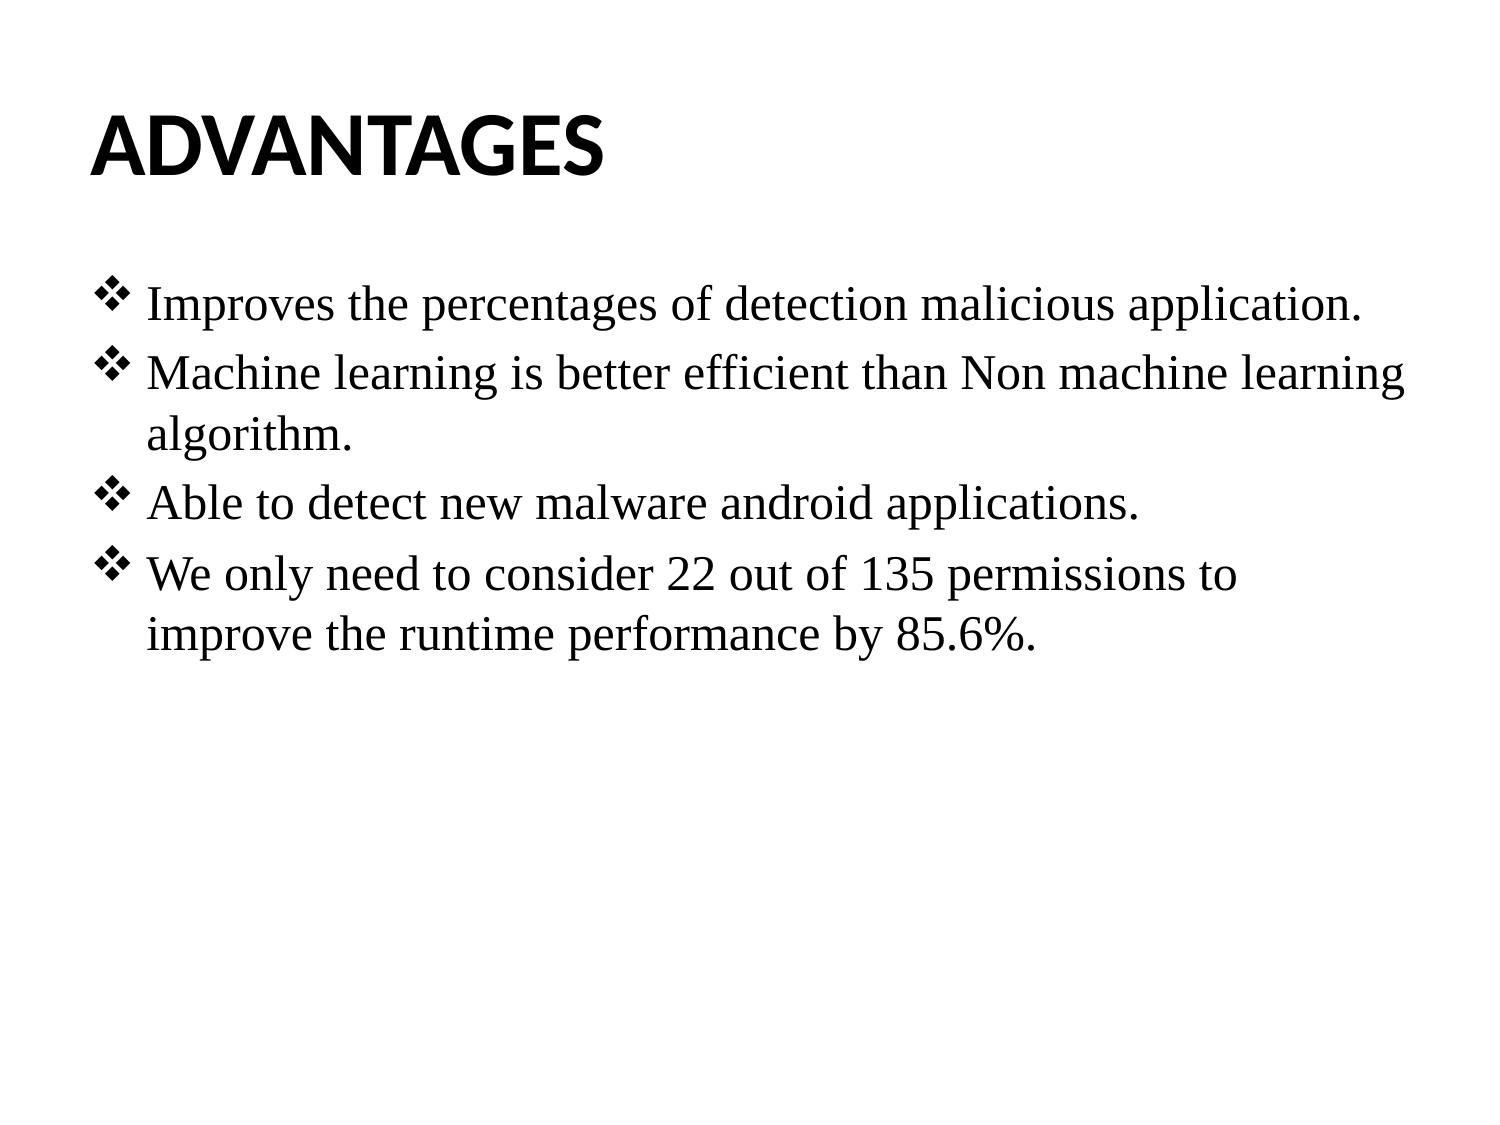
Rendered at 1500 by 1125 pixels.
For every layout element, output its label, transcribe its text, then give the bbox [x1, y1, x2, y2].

list Improves the percentages of detection malicious application. Machine learning is better efficient than Non machine learning algorithm. Able to detect new malware android applications. We only need to consider 22 out of 135 permissions to improve the runtime performance by 85.6%. [75, 262, 1425, 1005]
title ADVANTAGES [75, 45, 1425, 233]
